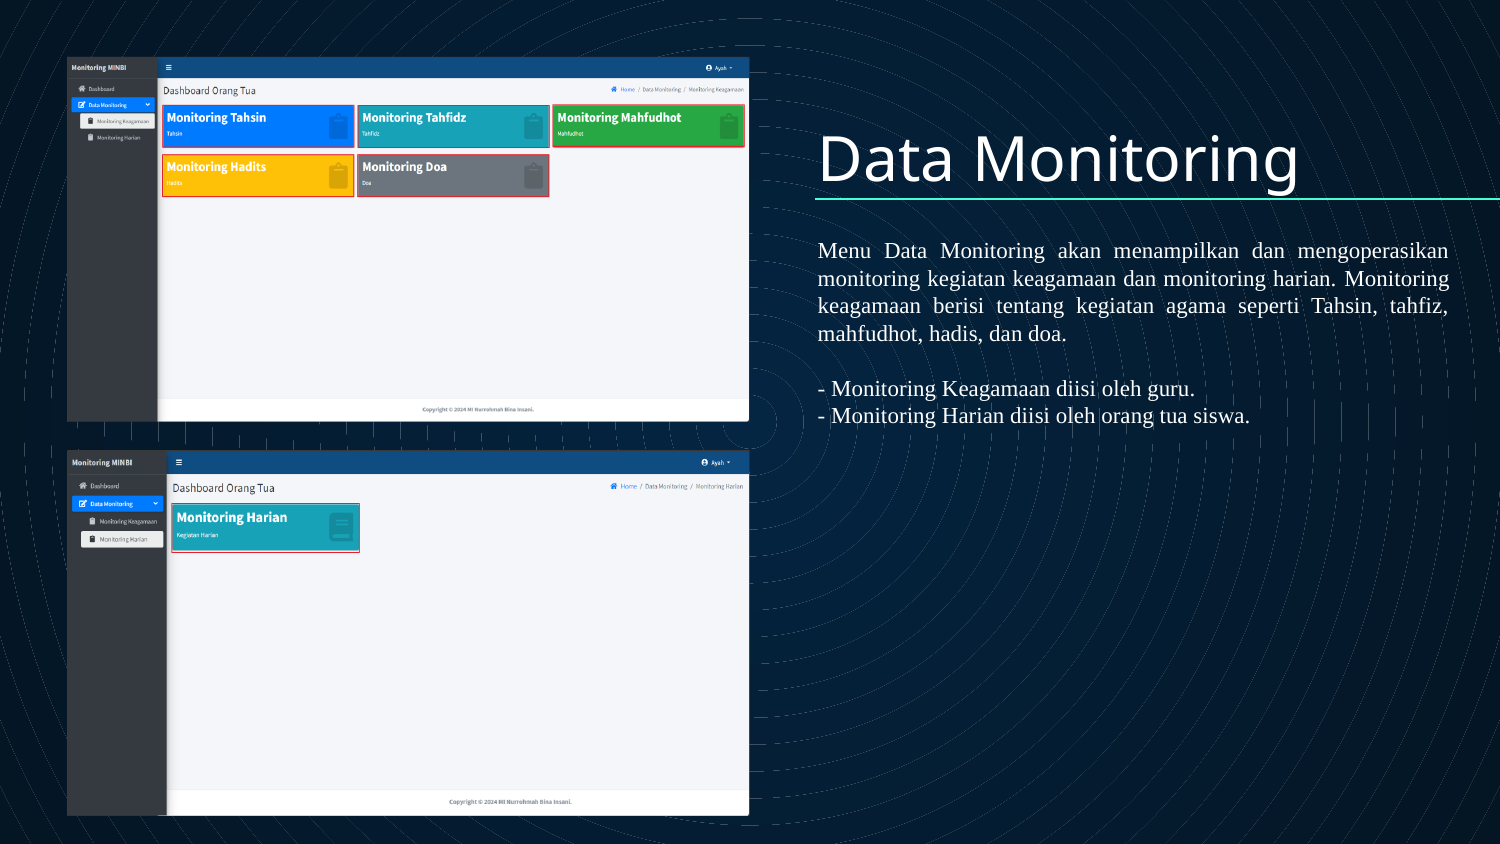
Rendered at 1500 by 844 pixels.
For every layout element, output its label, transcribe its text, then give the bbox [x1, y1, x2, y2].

title Data Monitoring [802, 109, 1382, 209]
picture [66, 449, 751, 817]
picture [66, 55, 751, 423]
subtitle Menu Data Monitoring akan menampilkan dan mengoperasikan monitoring kegiatan keagamaan dan monitoring harian. Monitoring keagamaan berisi tentang kegiatan agama seperti Tahsin, tahfiz, mahfudhot, hadis, dan doa. - Monitoring Keagamaan diisi oleh guru. - Monitoring Harian diisi oleh orang tua siswa. [802, 220, 1465, 680]
